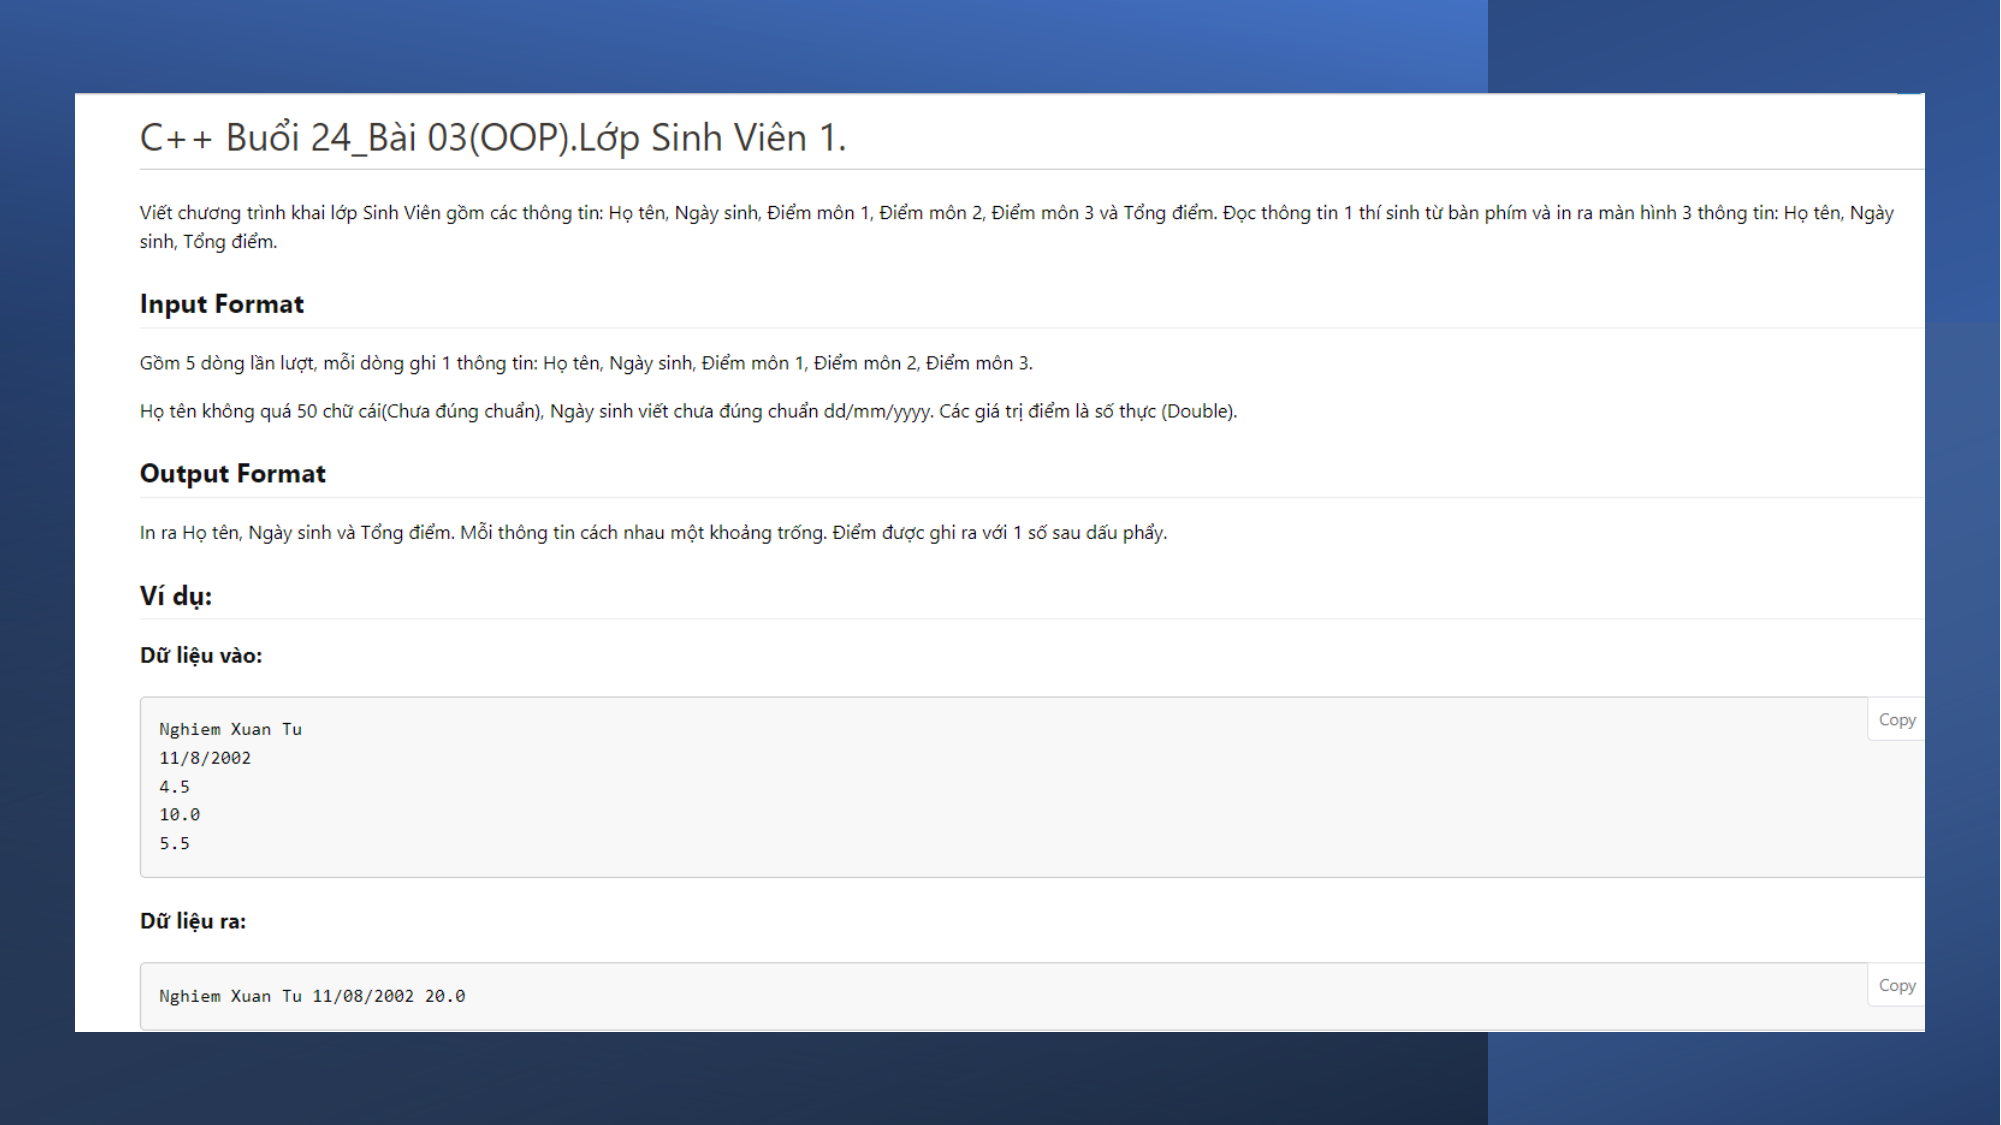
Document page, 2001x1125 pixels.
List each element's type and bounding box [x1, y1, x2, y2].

text_box [0, 0, 1489, 321]
text_box [0, 321, 2000, 1125]
picture [74, 92, 1925, 1032]
text_box [1489, 0, 2000, 321]
